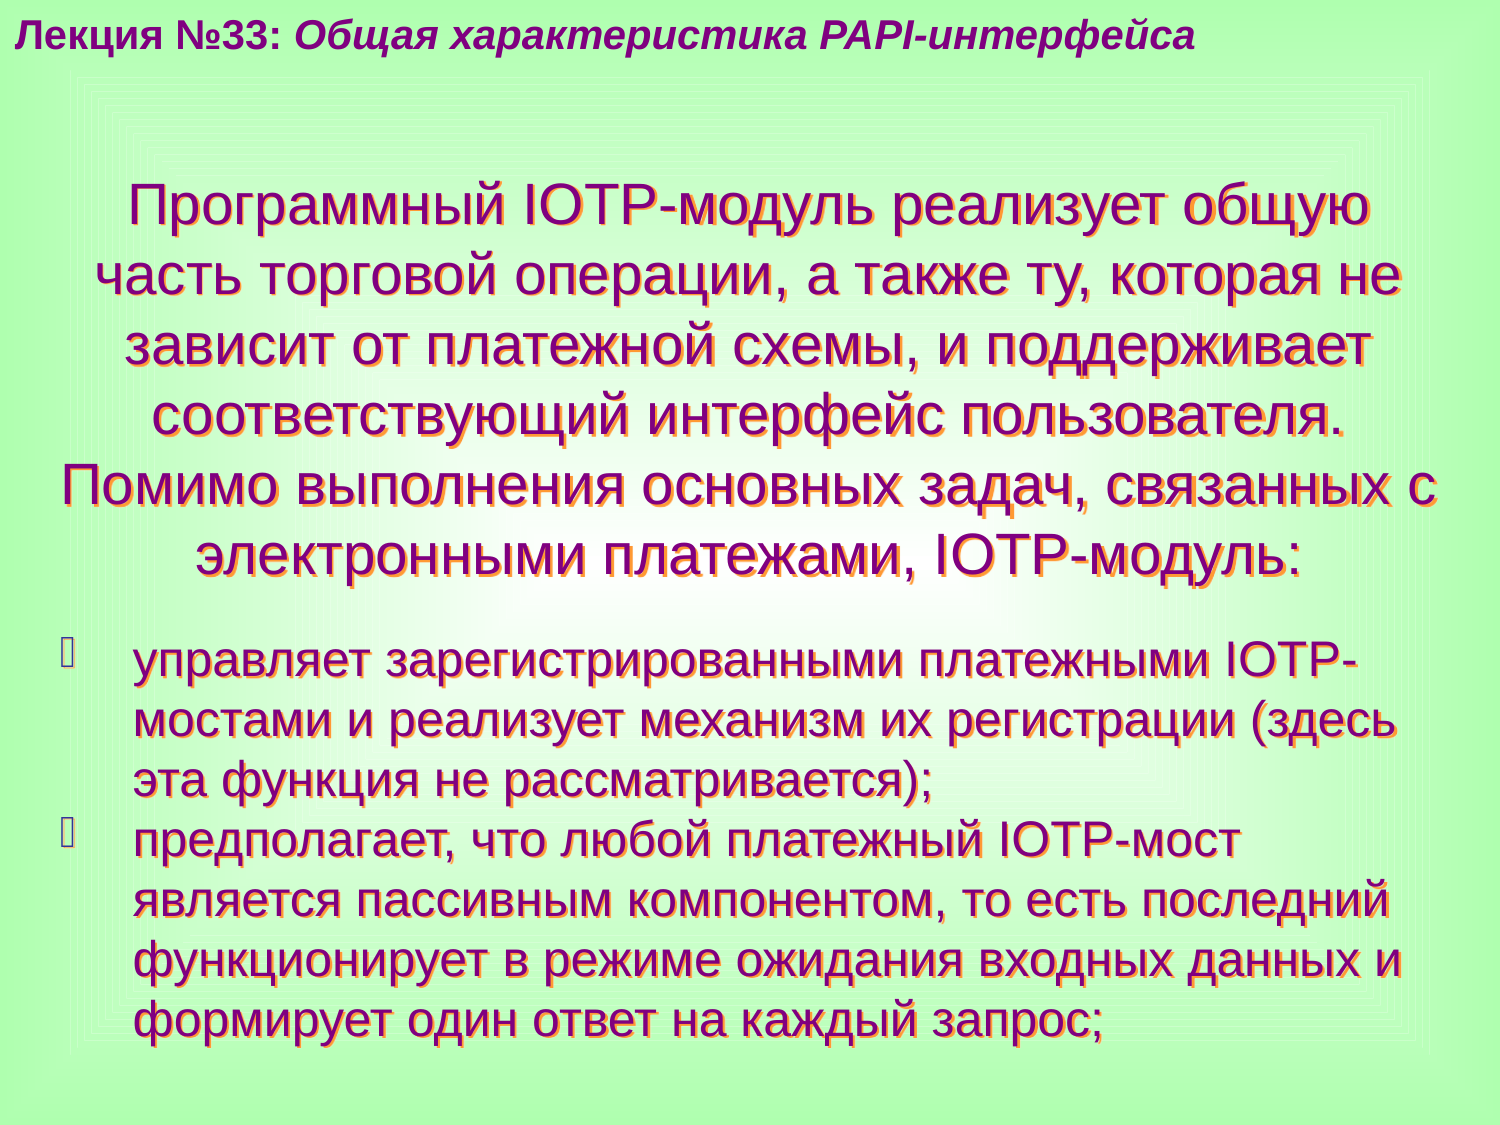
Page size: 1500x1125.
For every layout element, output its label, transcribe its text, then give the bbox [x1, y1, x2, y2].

text_box Программный IOTP-модуль реализует общую часть торговой операции, а также ту, которая не зависит от платежной схемы, и поддерживает соответствующий интерфейс пользователя. Помимо выполнения основных задач, связанных с электронными платежами, IOTP-модуль: [42, 158, 1455, 594]
text_box управляет зарегистрированными платежными IOTP-мостами и реализует механизм их регистрации (здесь эта функция не рассматривается); предполагает, что любой платежный IOTP-мост является пассивным компонентом, то есть последний функционирует в режиме ожидания входных данных и формирует один ответ на каждый запрос; [45, 619, 1464, 1054]
text_box Лекция №33: Общая характеристика PAPI-интерфейса [0, 0, 1500, 65]
